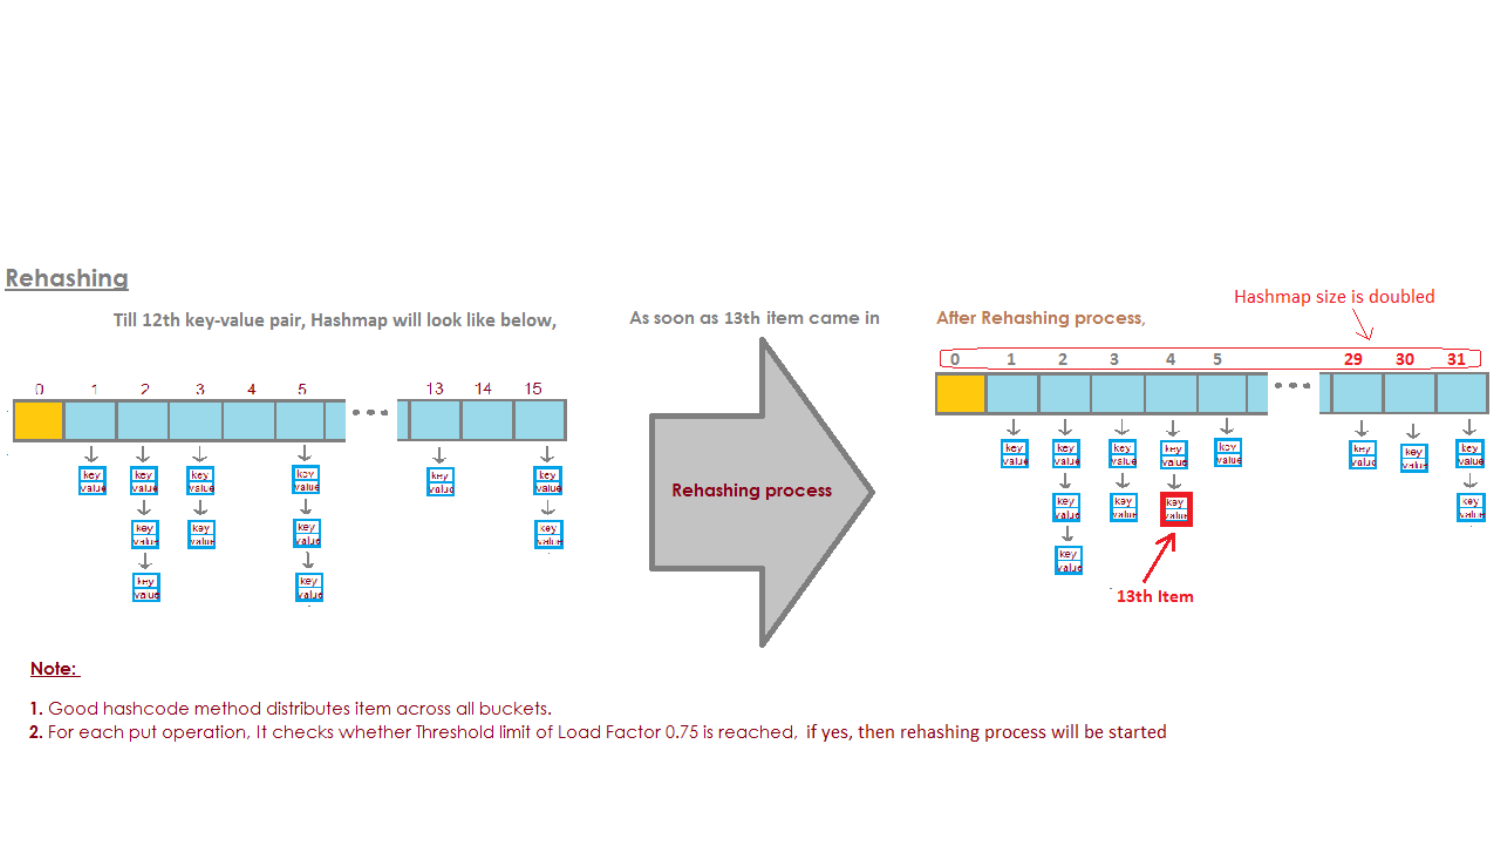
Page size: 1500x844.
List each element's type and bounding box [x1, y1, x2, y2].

picture [0, 263, 1500, 758]
